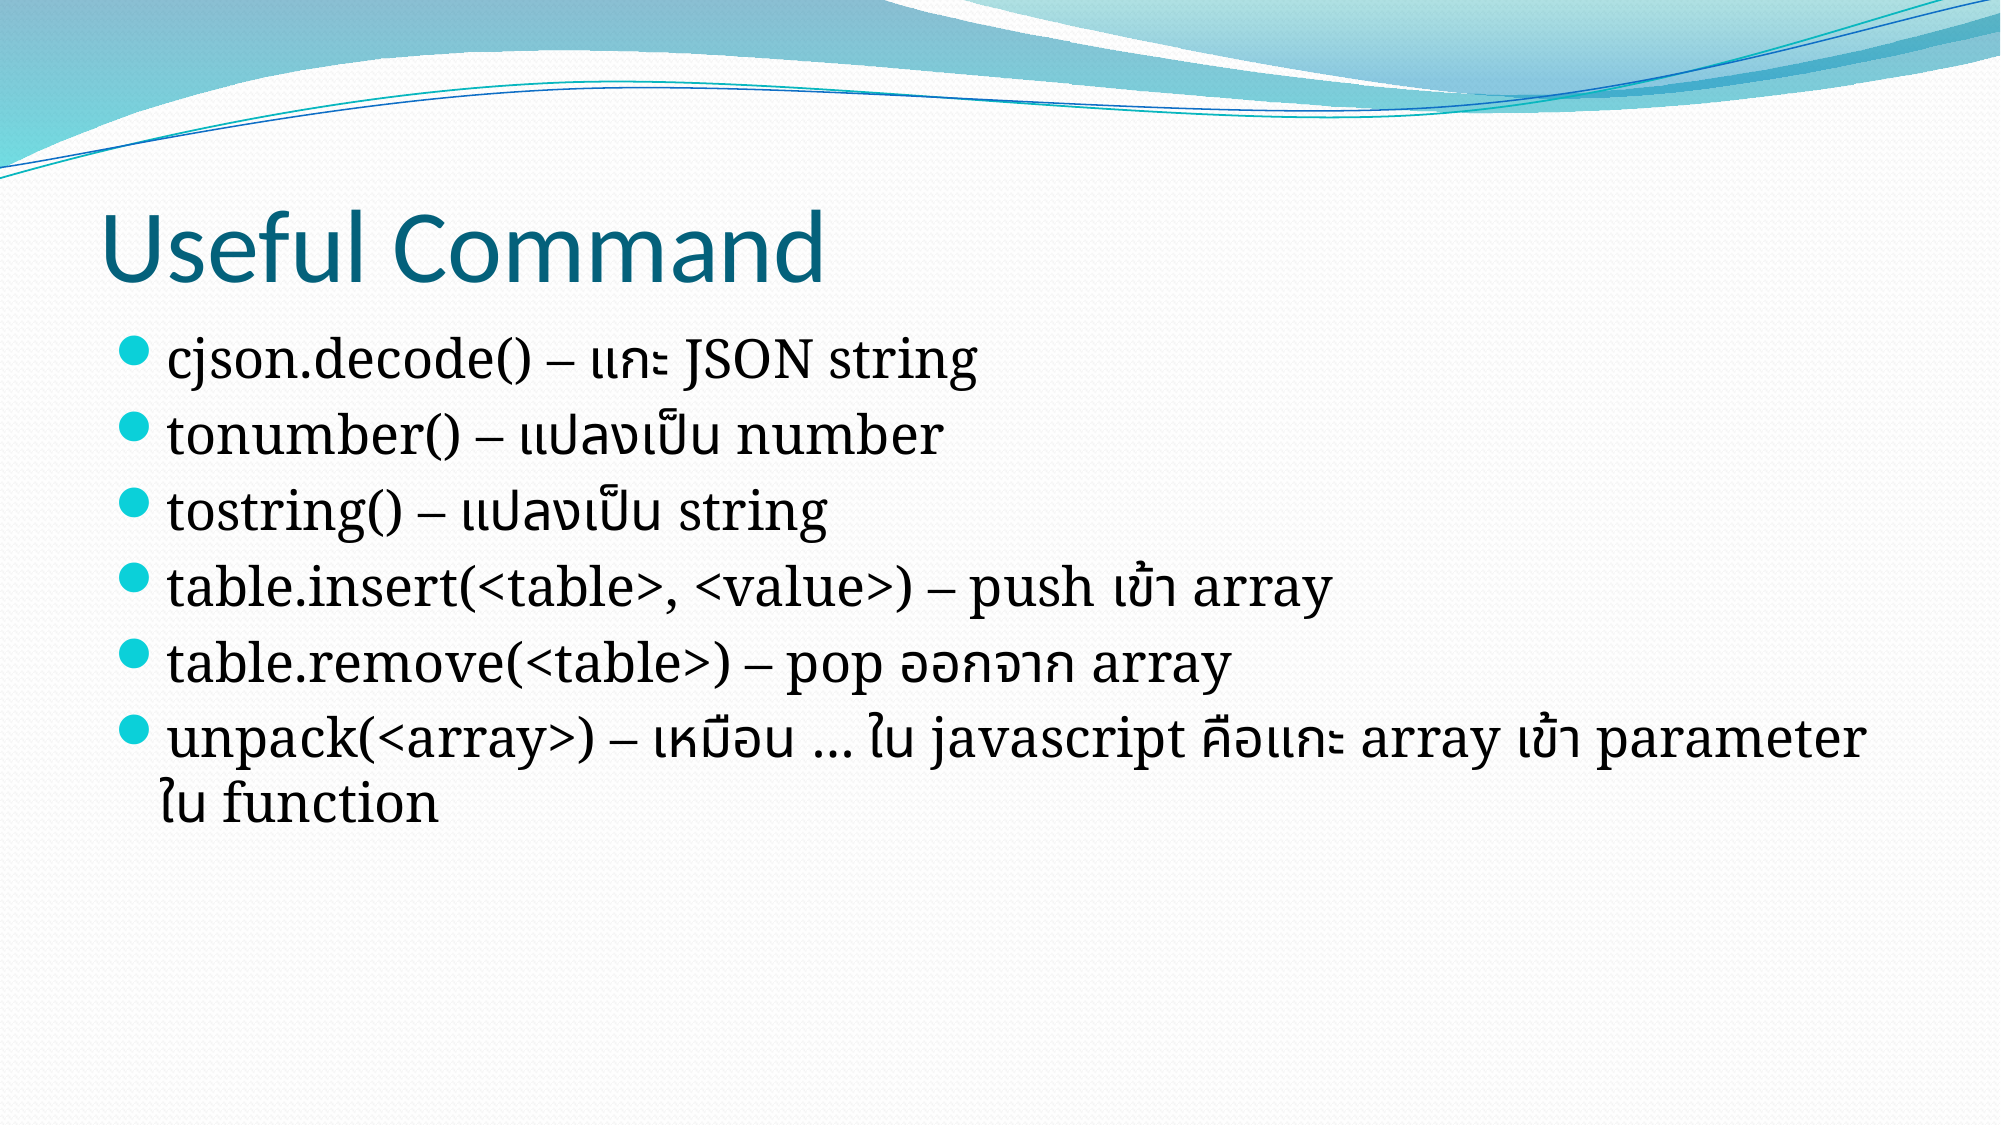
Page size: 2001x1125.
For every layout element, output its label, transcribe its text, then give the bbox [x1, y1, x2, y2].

list cjson.decode() – แกะ JSON string tonumber() – แปลงเป็น number tostring() – แปลงเป็น string table.insert(<table>, <value>) – push เข้า array table.remove(<table>) – pop ออกจาก array unpack(<array>) – เหมือน … ใน javascript คือแกะ array เข้า parameter ใน function [99, 317, 1900, 1038]
title Useful Command [99, 115, 1900, 303]
